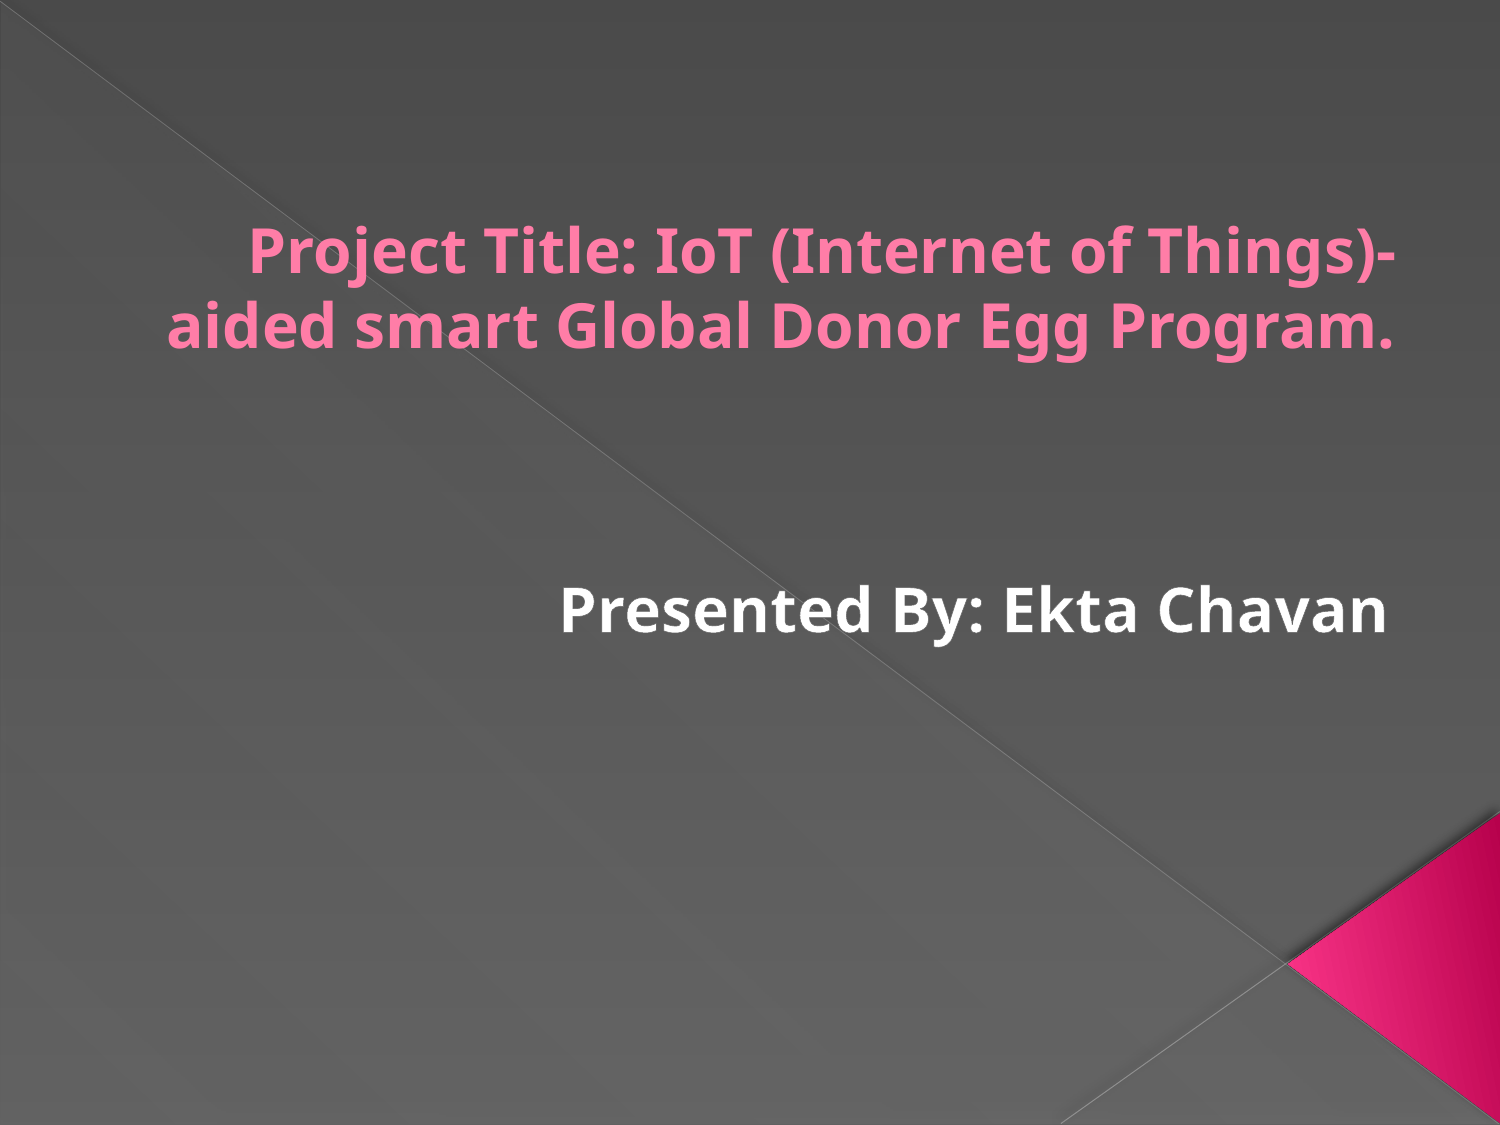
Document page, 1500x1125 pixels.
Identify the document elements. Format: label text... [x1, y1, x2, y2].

subtitle Presented By: Ekta Chavan [87, 487, 1411, 775]
title Project Title: IoT (Internet of Things)-aided smart Global Donor Egg Program. [88, 127, 1412, 369]
